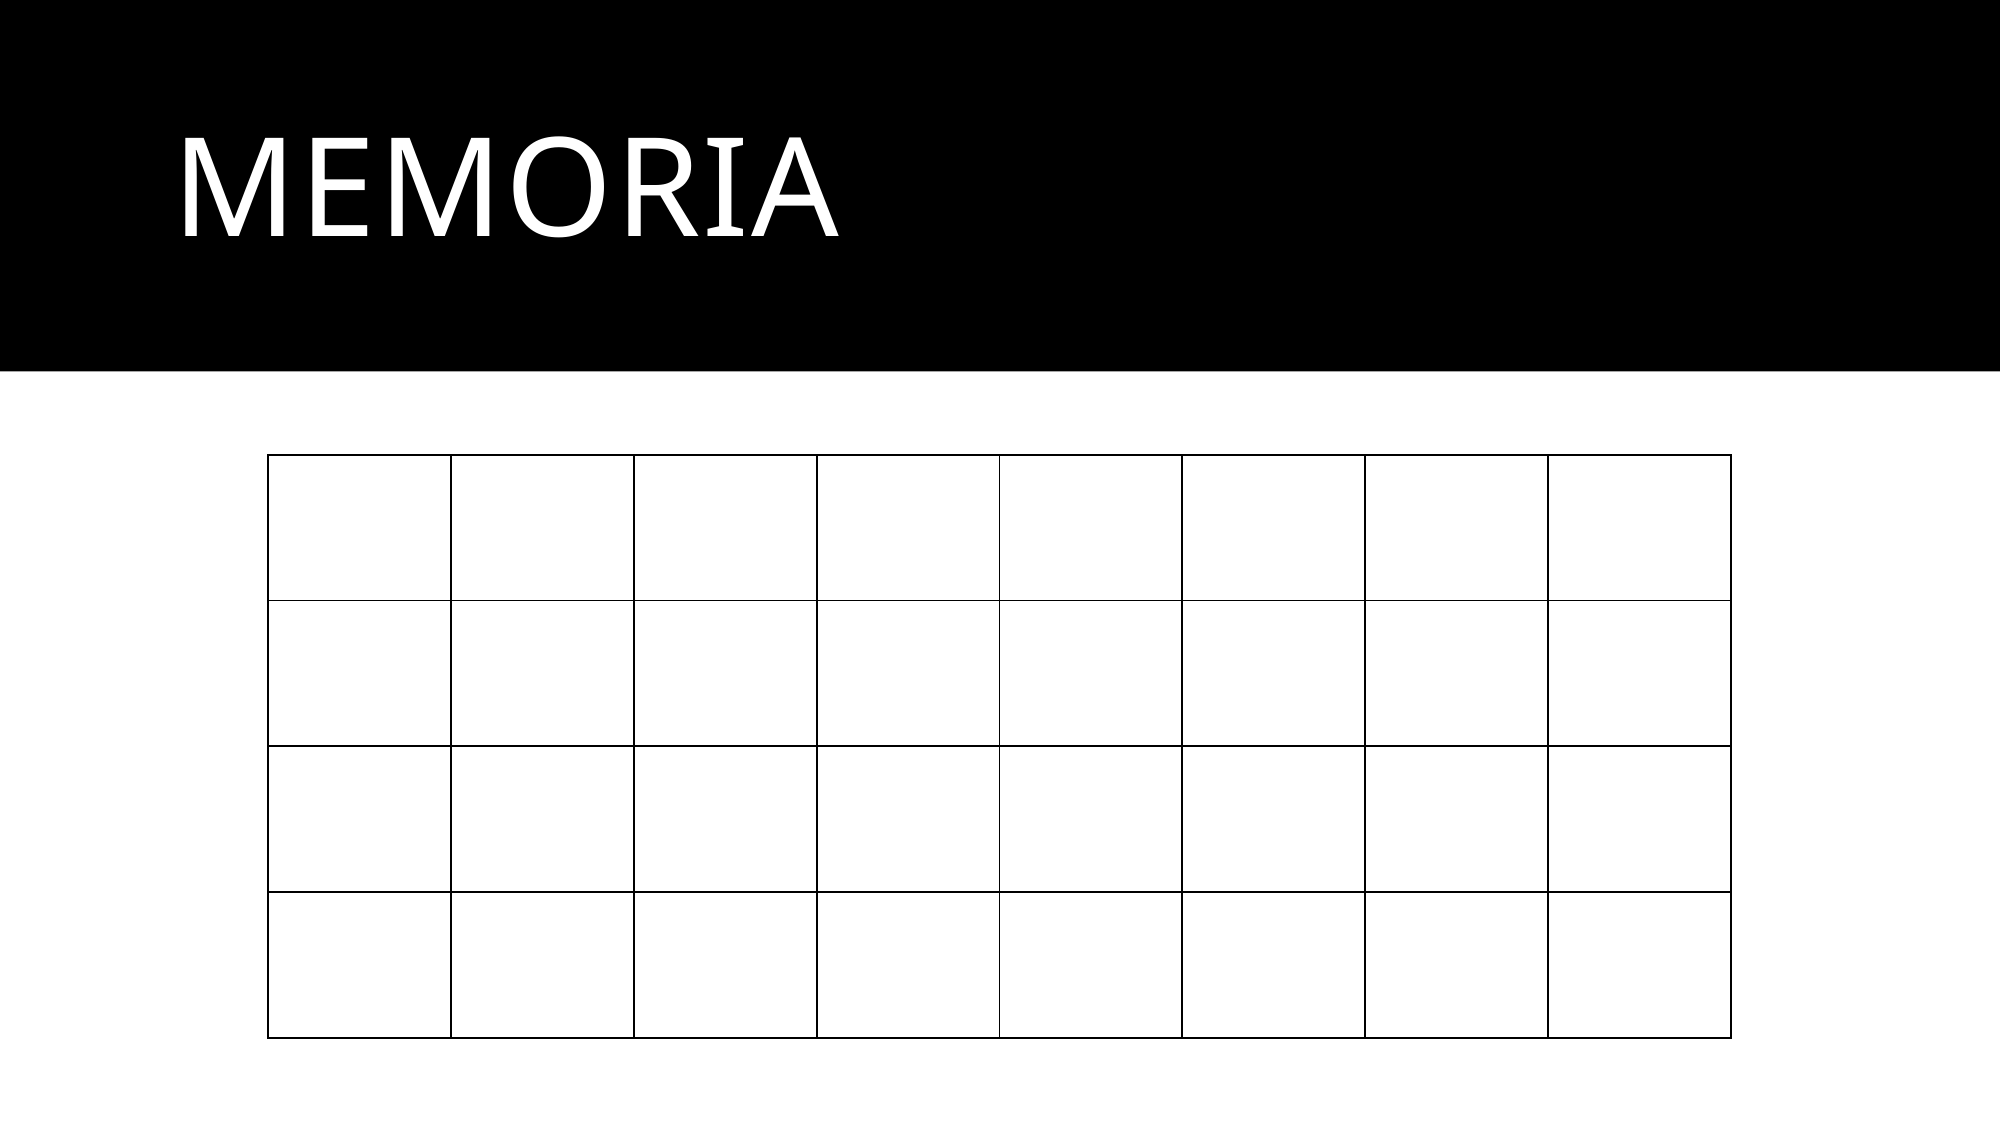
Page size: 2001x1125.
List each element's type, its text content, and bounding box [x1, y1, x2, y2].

table_cell [818, 747, 999, 891]
table_header [818, 456, 999, 600]
title MEMORIA [157, 52, 1842, 332]
table_cell [452, 601, 633, 745]
table_cell [1183, 747, 1364, 891]
table_cell [1549, 747, 1730, 891]
table_cell [1366, 601, 1547, 745]
table_cell [1366, 893, 1547, 1037]
table_cell [635, 893, 816, 1037]
table_cell [452, 747, 633, 891]
table_header [269, 456, 450, 600]
table_header [1366, 456, 1547, 600]
table_cell [1549, 893, 1730, 1037]
table_cell [1366, 747, 1547, 891]
table_cell [269, 601, 450, 745]
table_cell [635, 747, 816, 891]
table_cell [1000, 747, 1181, 891]
table_cell [269, 747, 450, 891]
table_header [452, 456, 633, 600]
table_cell [635, 601, 816, 745]
table_header [1183, 456, 1364, 600]
table_cell [818, 601, 999, 745]
table_header [1549, 456, 1730, 600]
table_cell [1000, 893, 1181, 1037]
table_cell [1183, 601, 1364, 745]
table_cell [1549, 601, 1730, 745]
table_header [635, 456, 816, 600]
table_cell [818, 893, 999, 1037]
table_cell [1183, 893, 1364, 1037]
table_cell [452, 893, 633, 1037]
table_header [1000, 456, 1181, 600]
table_cell [1000, 601, 1181, 745]
table_cell [269, 893, 450, 1037]
